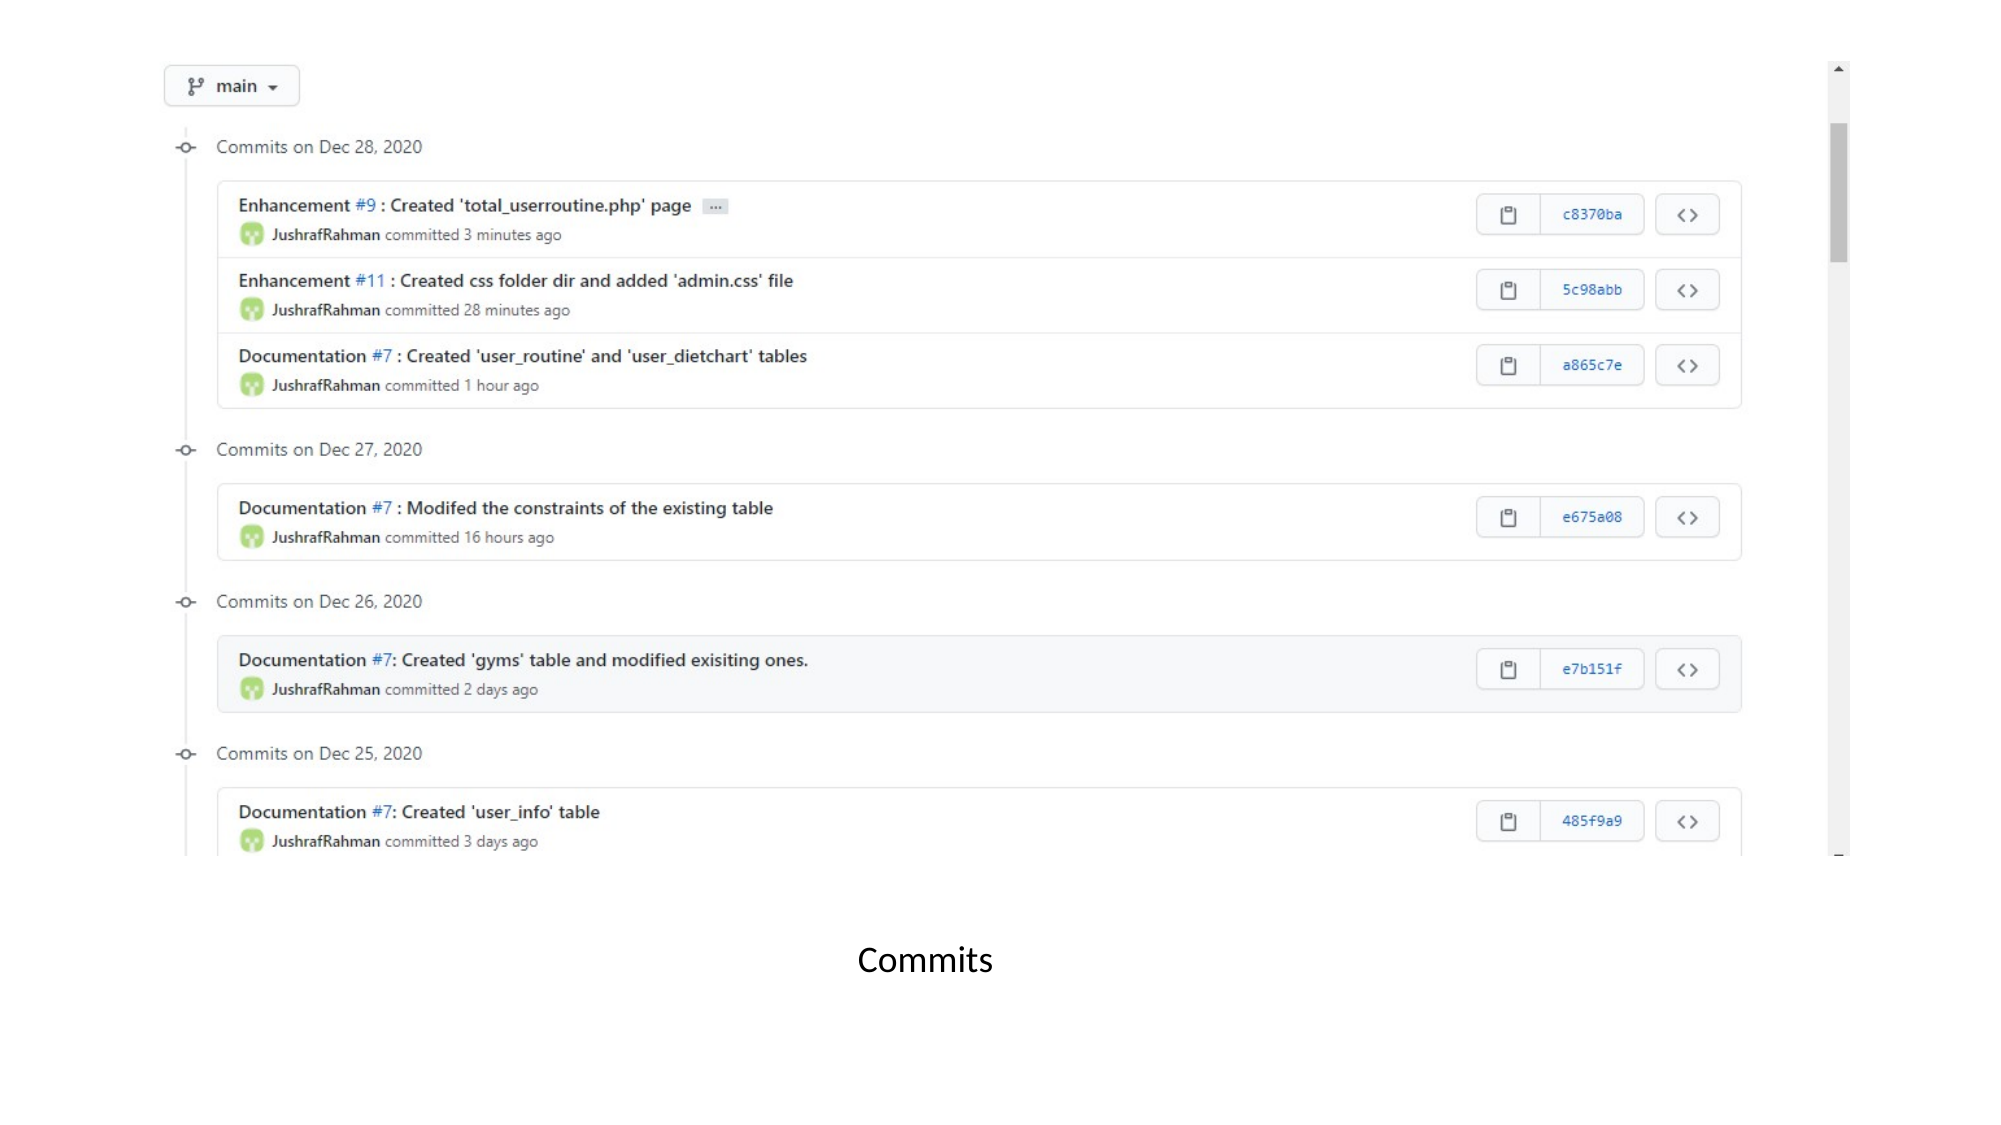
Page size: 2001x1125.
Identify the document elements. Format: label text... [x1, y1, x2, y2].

picture [77, 61, 1850, 856]
text_box Commits [843, 927, 1024, 988]
